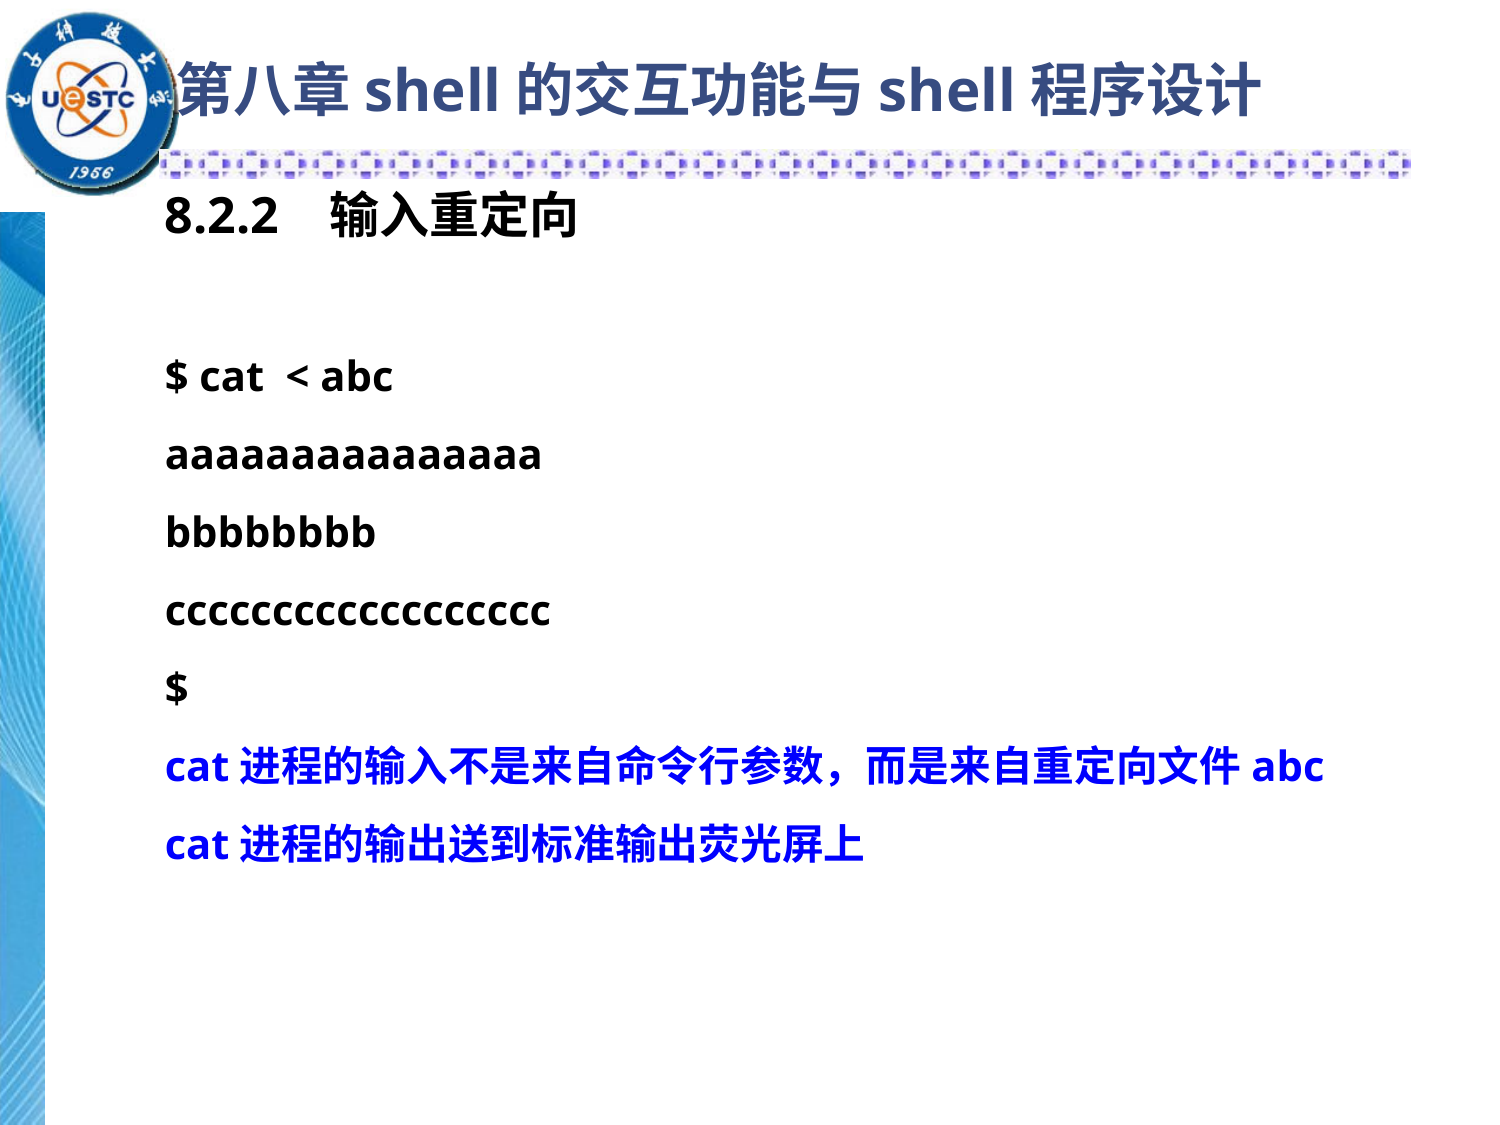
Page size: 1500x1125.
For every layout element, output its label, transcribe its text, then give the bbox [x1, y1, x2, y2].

picture [0, 212, 45, 1125]
title 第八章shell的交互功能与shell程序设计 [160, 53, 1307, 126]
picture [5, 0, 1411, 197]
list 8.2.2 输入重定向 $ cat < abc aaaaaaaaaaaaaaa bbbbbbbb cccccccccccccccccc $ cat进程的输入不是来自命令行参数，而是来自重定向文件abc cat进程的输出送到标准输出荧光屏上 [150, 175, 1432, 836]
